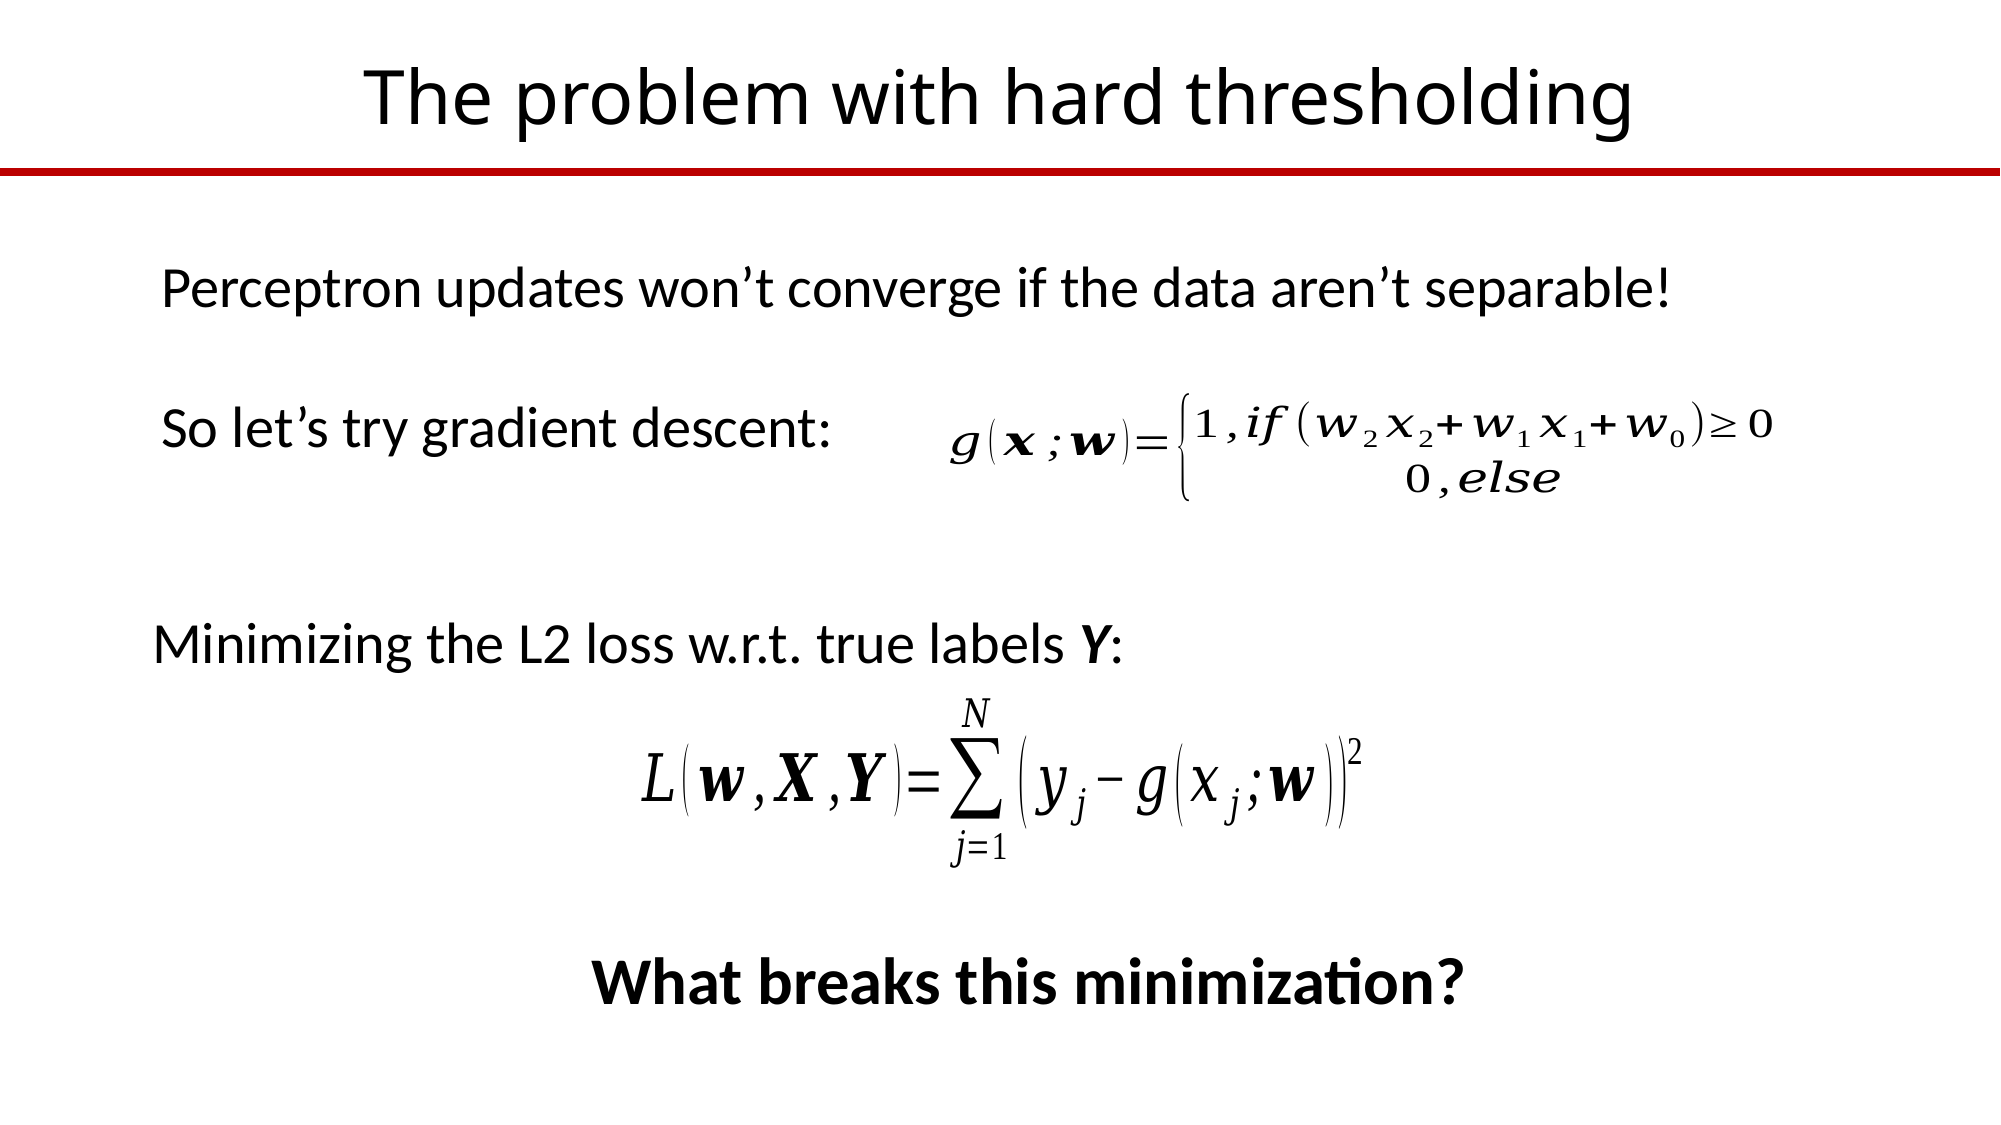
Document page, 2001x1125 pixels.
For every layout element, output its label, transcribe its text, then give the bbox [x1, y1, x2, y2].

text_box Minimizing the L2 loss w.r.t. true labels Y: [137, 597, 1540, 683]
title The problem with hard thresholding [137, 50, 1863, 150]
text_box What breaks this minimization? [576, 930, 1482, 1026]
text_box Perceptron updates won’t converge if the data aren’t separable! So let’s try gradient descent: [146, 241, 1689, 467]
